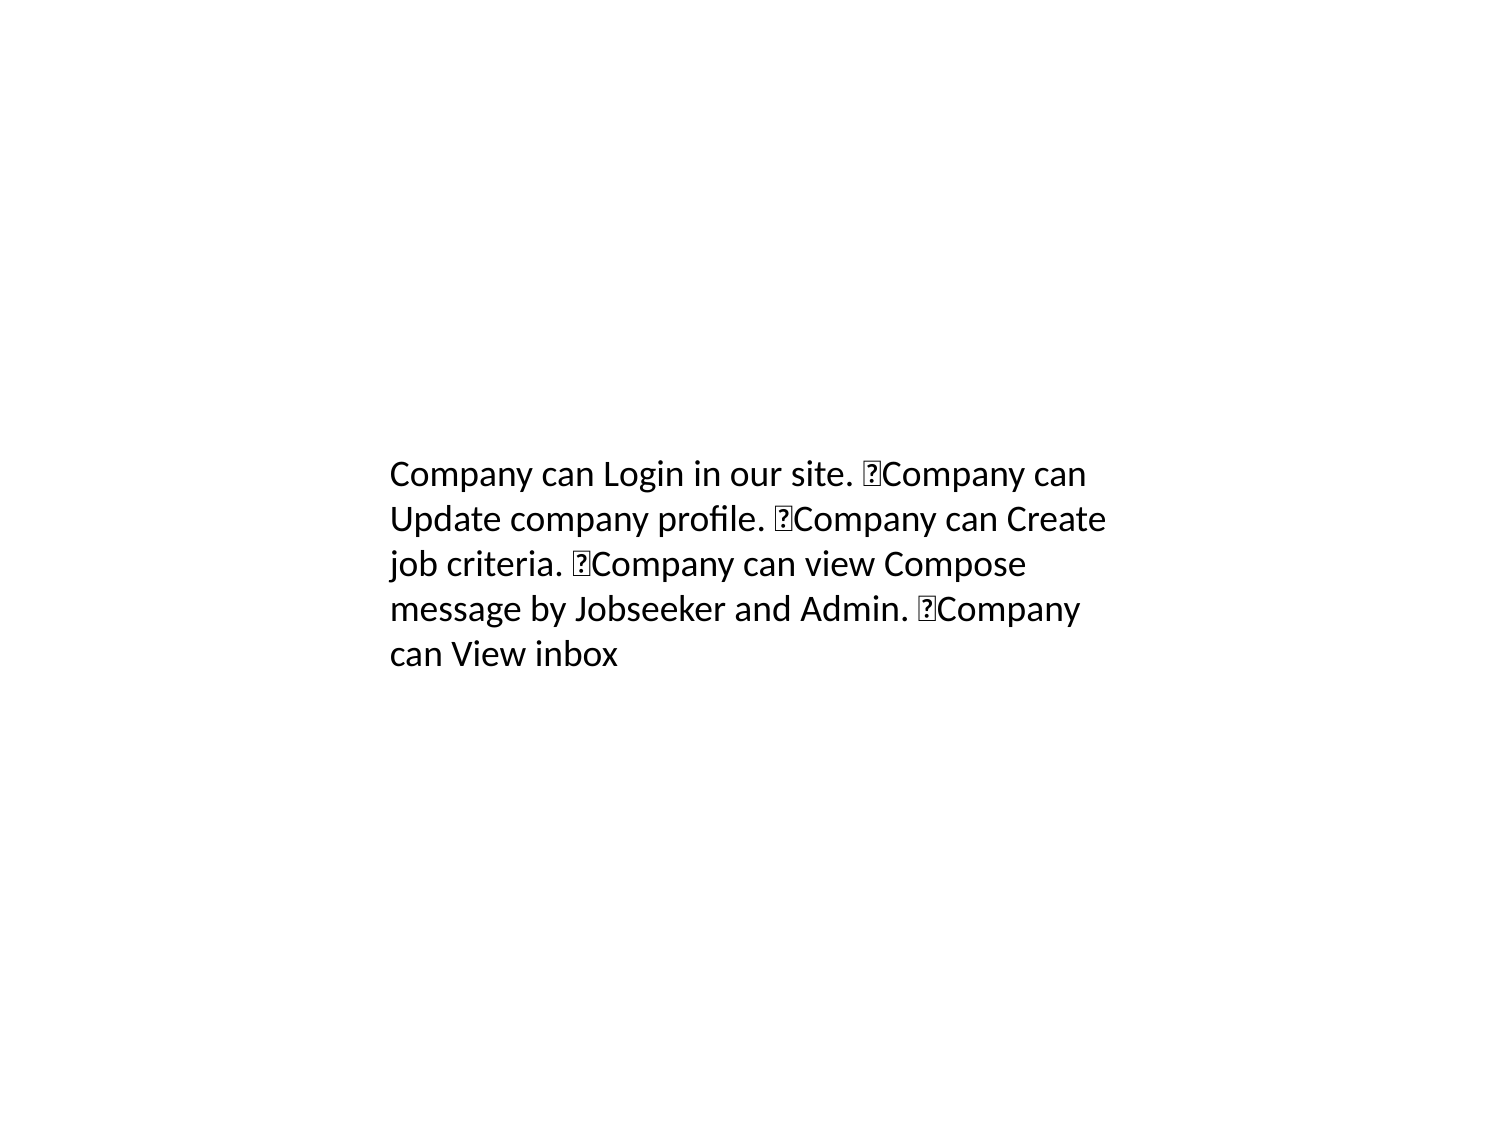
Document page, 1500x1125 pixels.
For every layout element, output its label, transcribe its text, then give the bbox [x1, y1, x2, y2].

text_box Company can Login in our site. Company can Update company profile. Company can Create job criteria. Company can view Compose message by Jobseeker and Admin. Company can View inbox [374, 441, 1125, 681]
